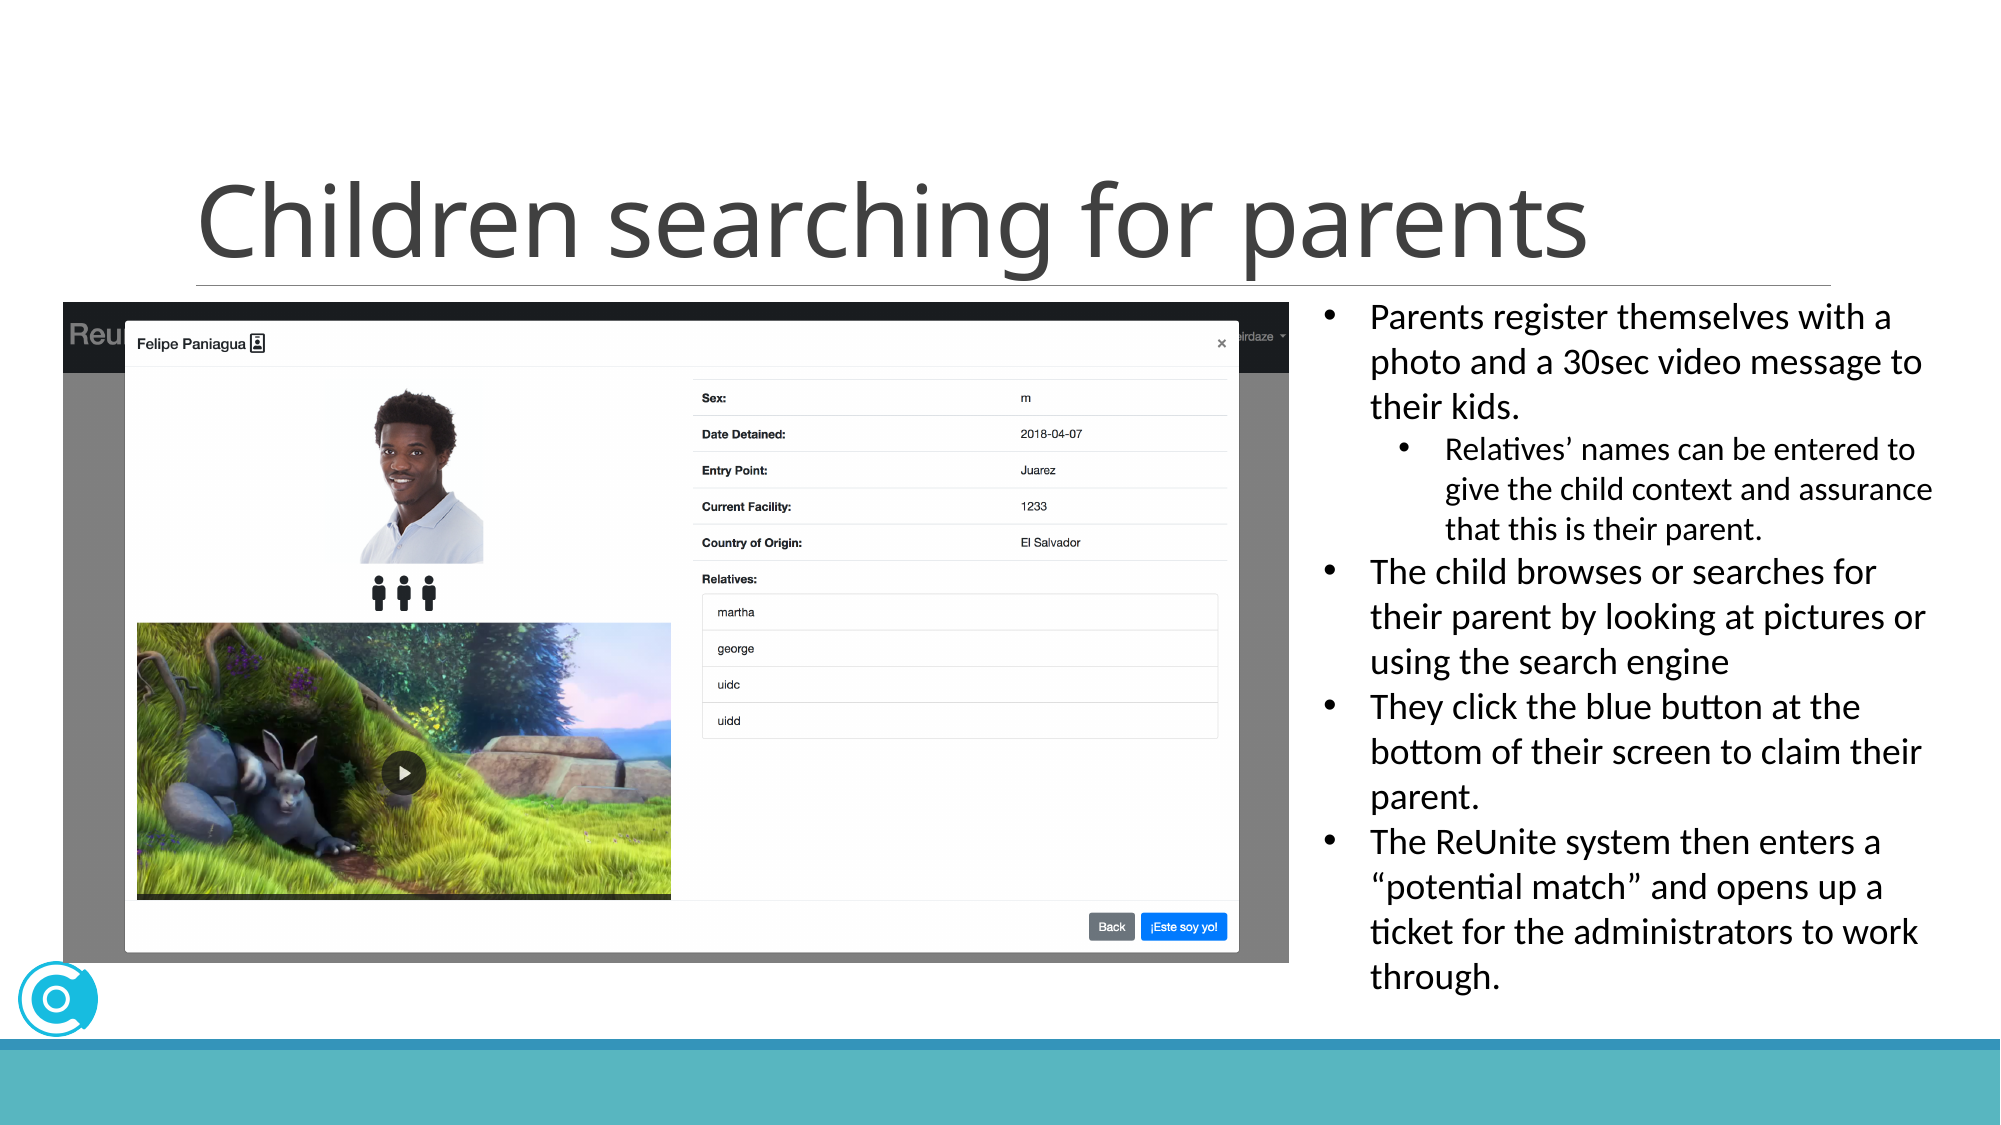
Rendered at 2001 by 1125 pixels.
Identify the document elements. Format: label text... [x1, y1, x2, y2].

picture [18, 961, 98, 1037]
text_box Parents register themselves with a photo and a 30sec video message to their kids. Relatives’ names can be entered to give the child context and assurance that this is their parent. The child browses or searches for their parent by looking at pictures or using the search engine They click the blue button at the bottom of their screen to claim their parent. The ReUnite system then enters a “potential match” and opens up a ticket for the administrators to work through. [1308, 284, 1950, 1005]
title Children searching for parents [180, 47, 1830, 285]
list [62, 302, 1290, 964]
